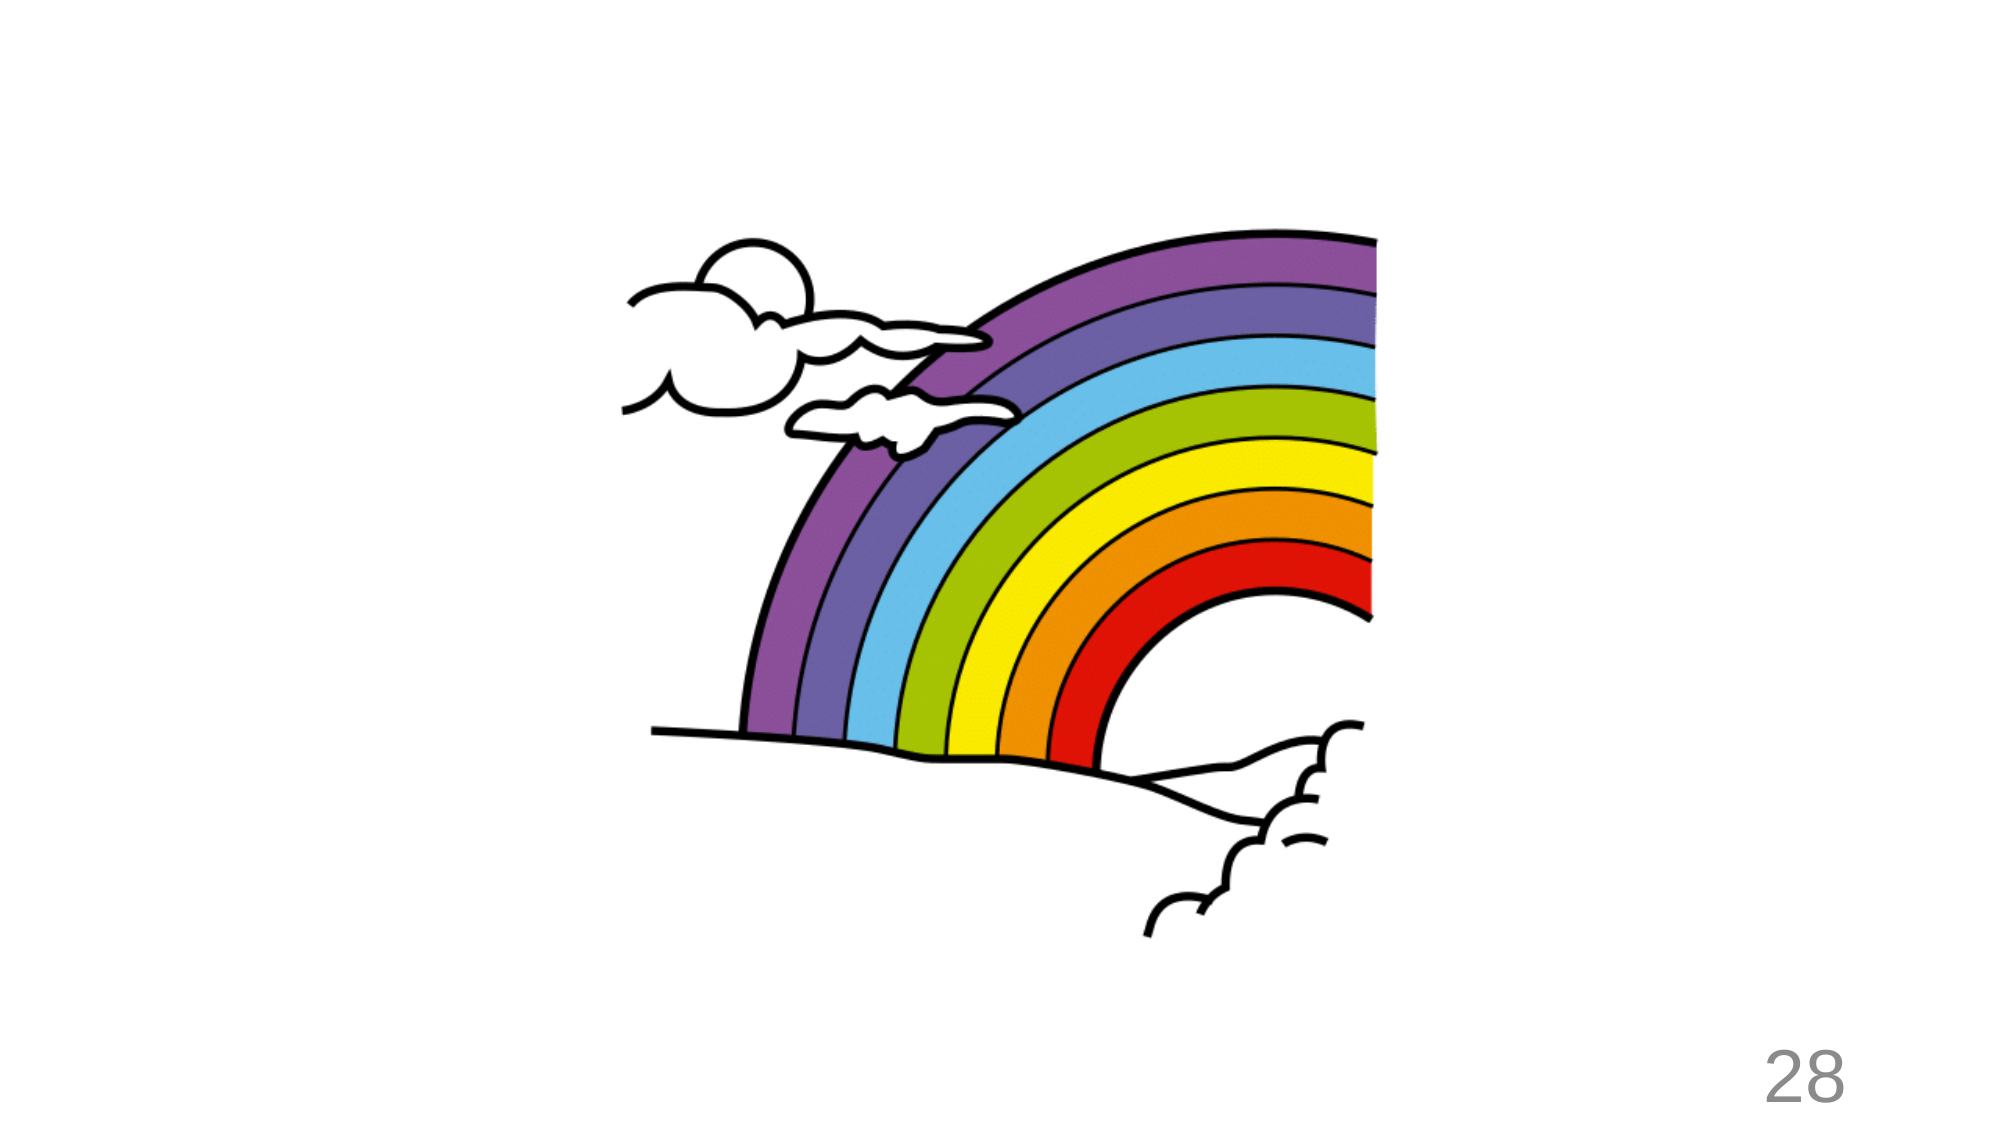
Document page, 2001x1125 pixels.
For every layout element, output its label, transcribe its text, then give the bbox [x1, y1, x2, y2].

slide_number 28 [1412, 1042, 1863, 1103]
picture [609, 171, 1391, 954]
